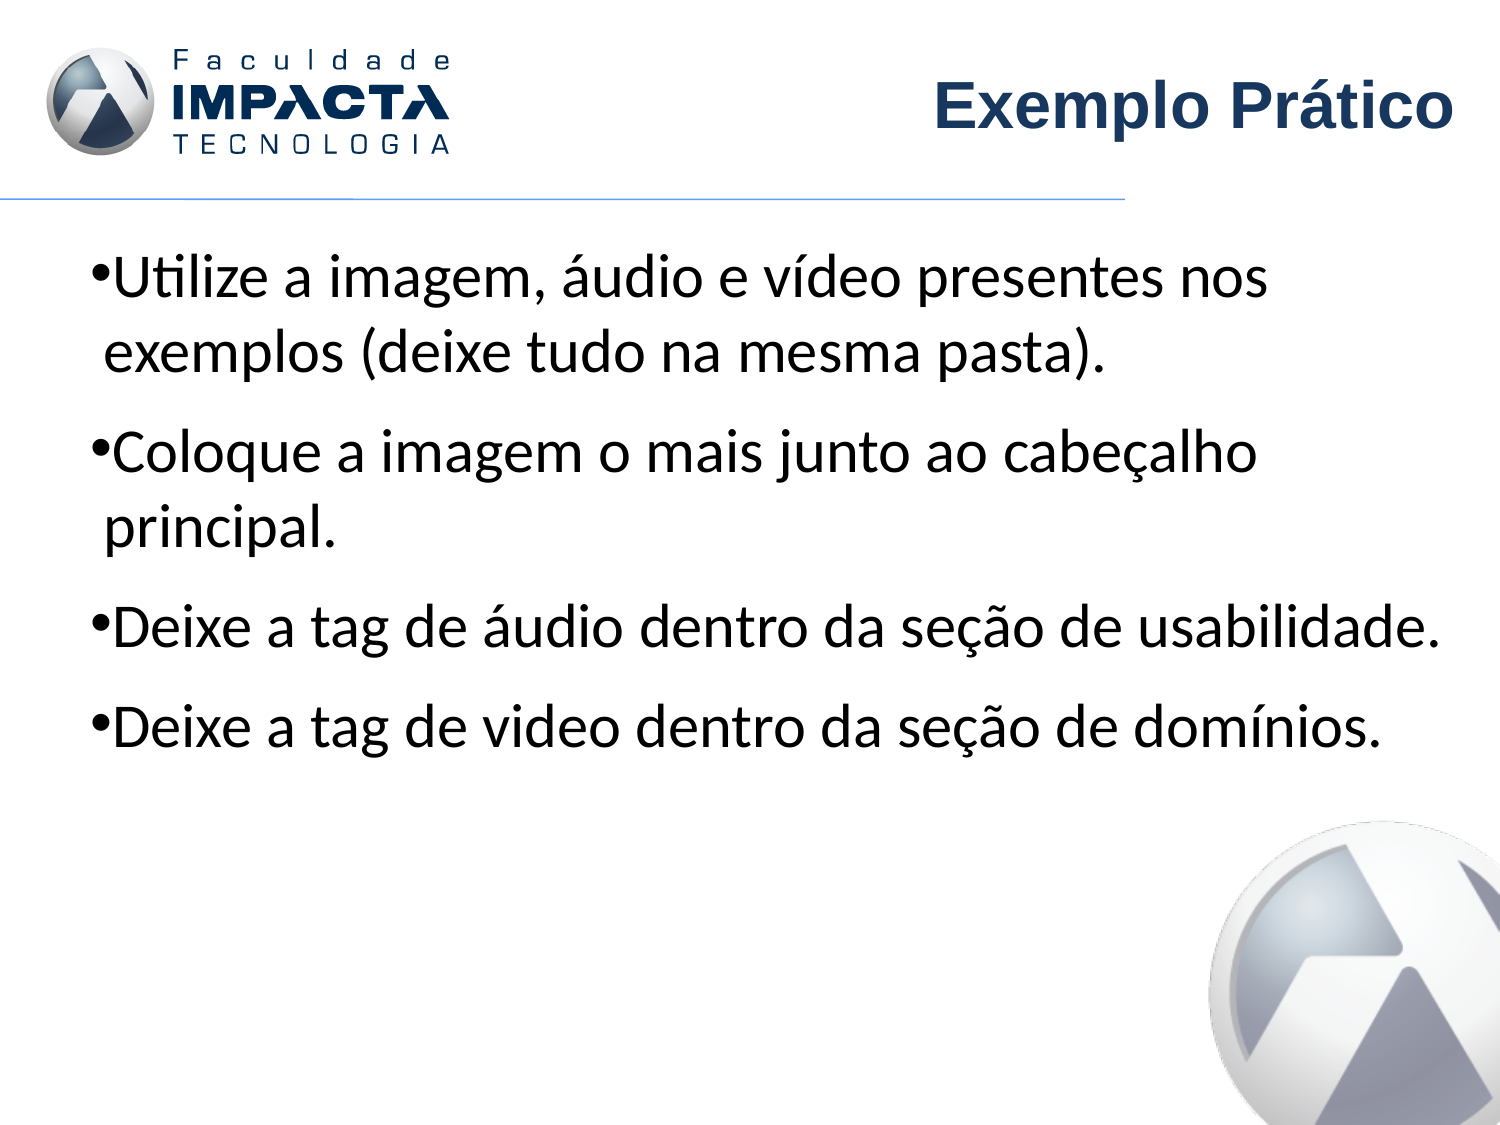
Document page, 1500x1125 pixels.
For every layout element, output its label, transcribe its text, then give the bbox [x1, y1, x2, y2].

picture [35, 35, 458, 164]
list Utilize a imagem, áudio e vídeo presentes nos exemplos (deixe tudo na mesma pasta). Coloque a imagem o mais junto ao cabeçalho principal. Deixe a tag de áudio dentro da seção de usabilidade. Deixe a tag de video dentro da seção de domínios. [29, 219, 1471, 1059]
title Exemplo Prático [488, 25, 1471, 177]
picture [1206, 787, 1500, 1125]
